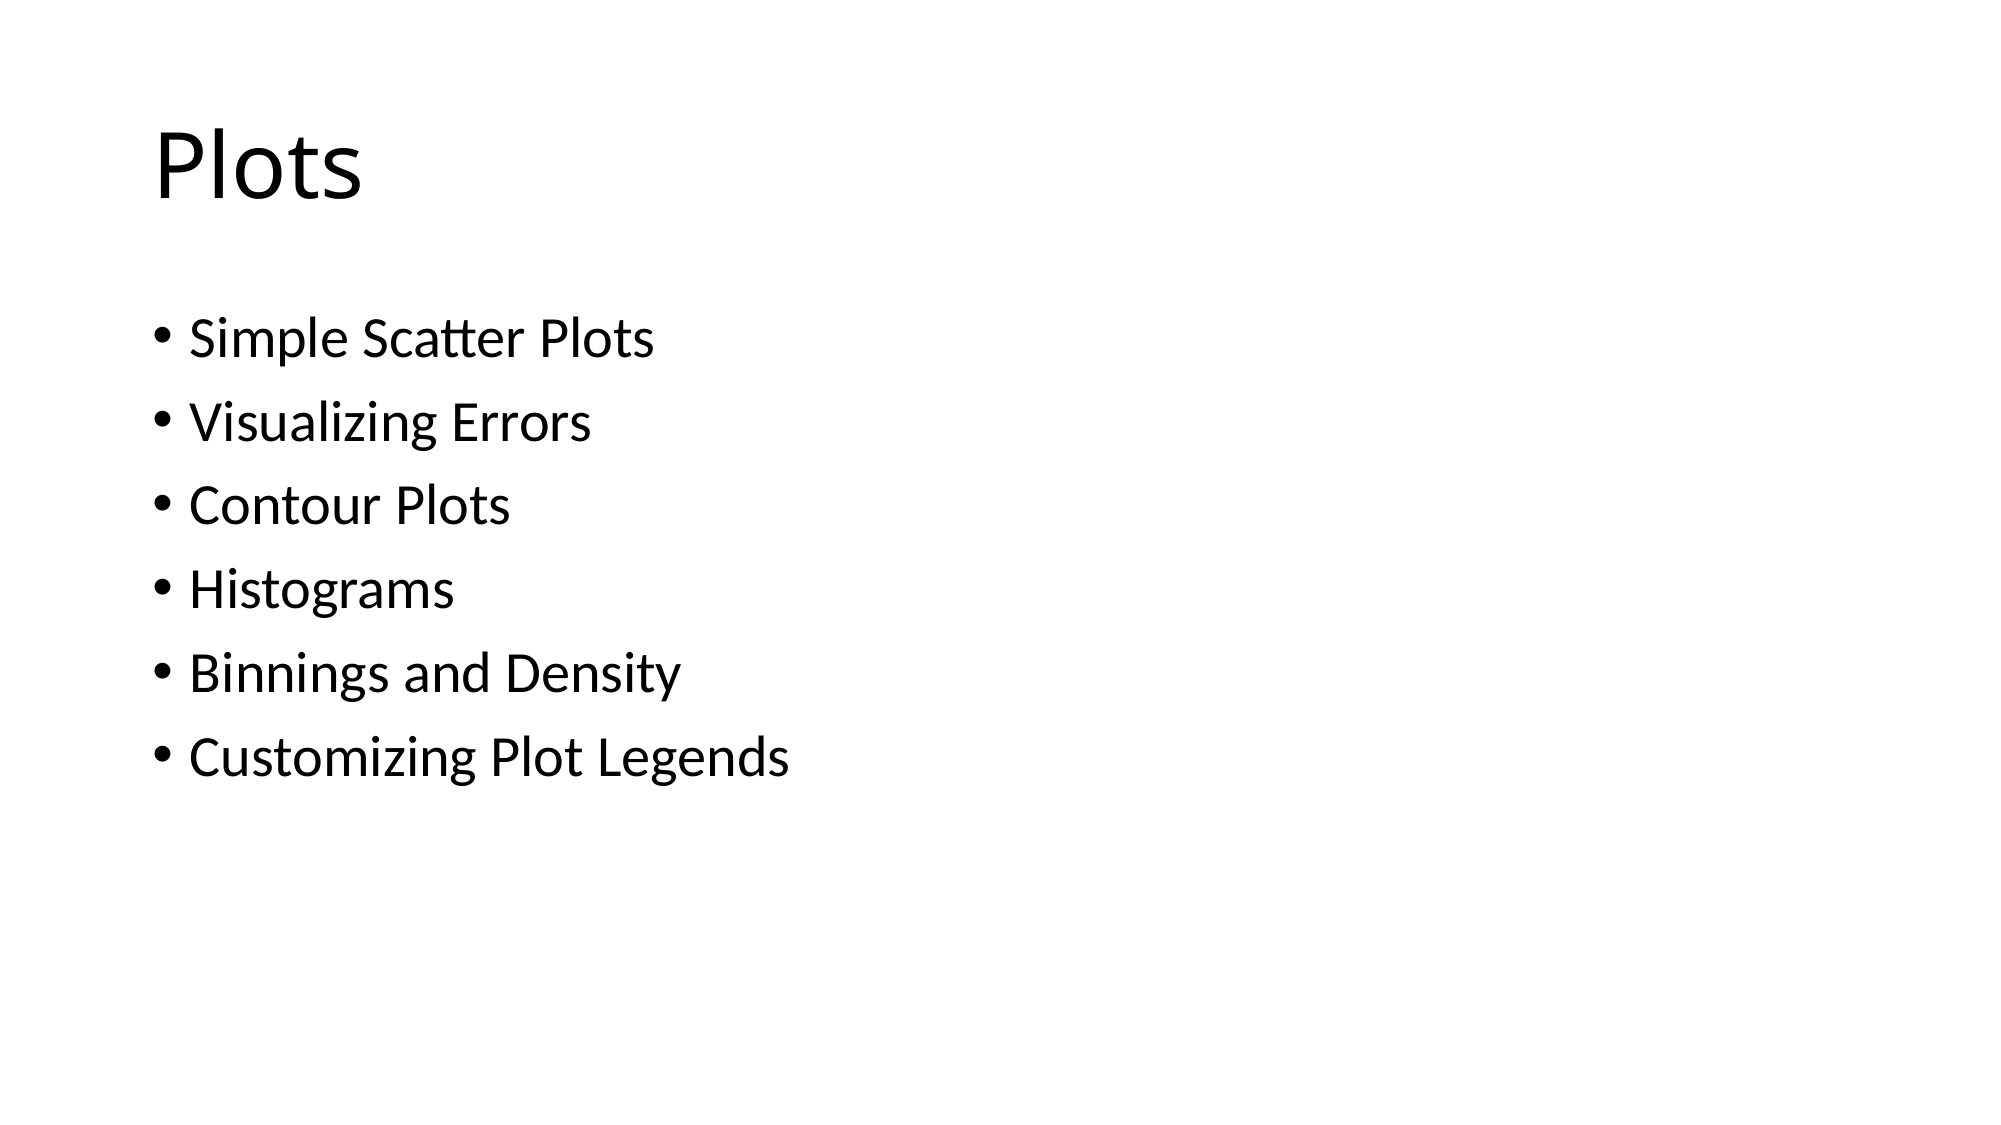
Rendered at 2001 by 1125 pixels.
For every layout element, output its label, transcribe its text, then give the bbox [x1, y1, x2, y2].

title Plots [137, 59, 1863, 278]
list Simple Scatter Plots Visualizing Errors Contour Plots Histograms Binnings and Density Customizing Plot Legends [137, 299, 1863, 1014]
